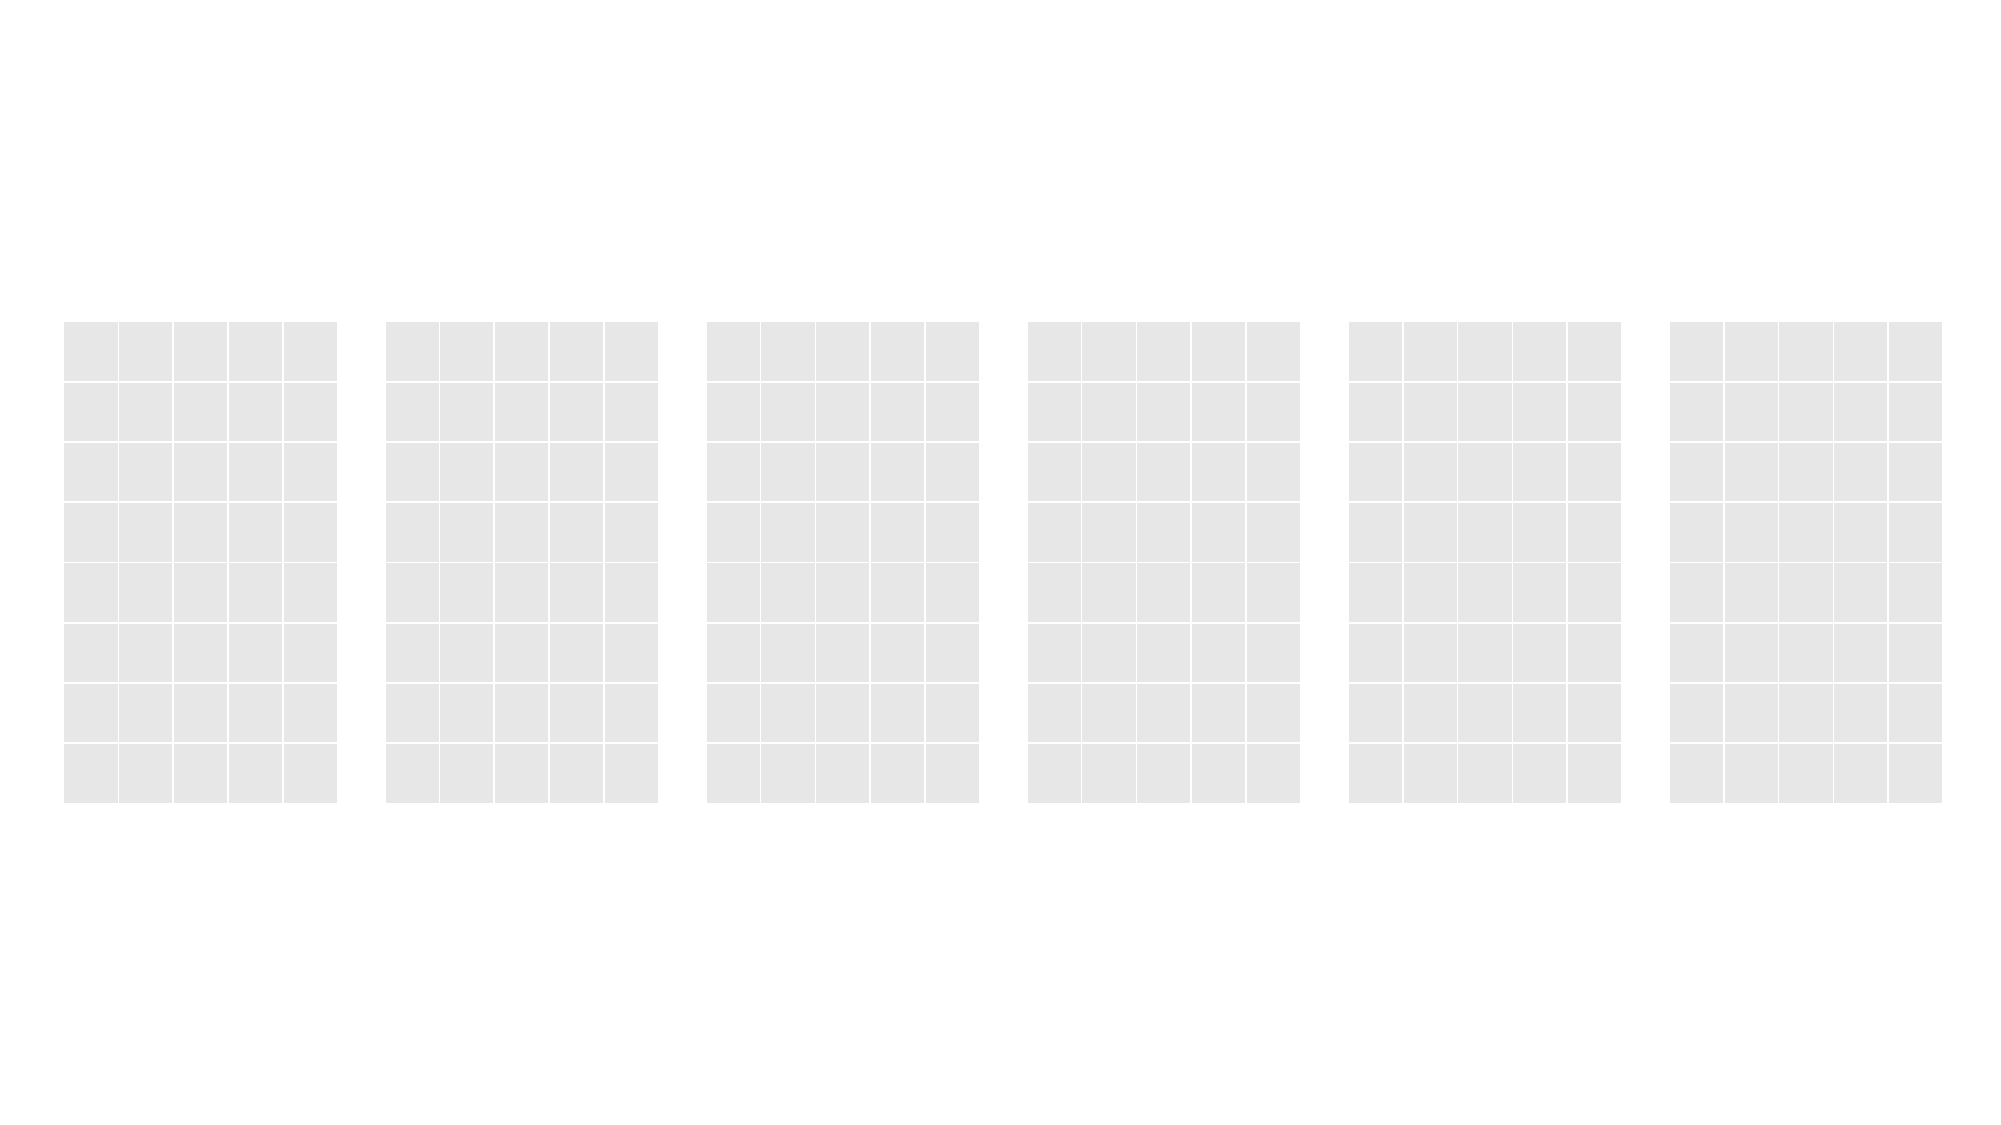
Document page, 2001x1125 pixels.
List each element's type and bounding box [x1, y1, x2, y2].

table_cell [495, 503, 548, 562]
table_cell [284, 443, 337, 501]
table_cell [1670, 503, 1723, 562]
table_cell [1082, 503, 1136, 562]
table_cell [816, 383, 869, 441]
table_cell [816, 443, 869, 501]
table_cell [174, 563, 227, 622]
table_header [386, 322, 439, 381]
table_cell [871, 383, 924, 441]
table_cell [1725, 503, 1778, 562]
table_cell [229, 503, 282, 562]
table_cell [1568, 383, 1621, 441]
table_cell [550, 563, 603, 622]
table_cell [440, 624, 493, 682]
table_cell [284, 624, 337, 682]
table_cell [1458, 503, 1512, 562]
table_cell [1568, 443, 1621, 501]
table_cell [495, 383, 548, 441]
table_cell [816, 563, 869, 622]
table_cell [871, 624, 924, 682]
table_cell [1779, 563, 1833, 622]
table_cell [1137, 383, 1190, 441]
table_cell [1889, 684, 1942, 742]
table_cell [1137, 443, 1190, 501]
table_cell [229, 563, 282, 622]
table_cell [284, 383, 337, 441]
table_cell [174, 443, 227, 501]
table_cell [605, 383, 658, 441]
table_cell [605, 563, 658, 622]
table_cell [440, 744, 493, 803]
table_cell [926, 744, 979, 803]
table_cell [816, 744, 869, 803]
table_cell [174, 383, 227, 441]
table_cell [229, 443, 282, 501]
table_cell [440, 443, 493, 501]
table_cell [1404, 383, 1457, 441]
table_cell [926, 443, 979, 501]
table_header [605, 322, 658, 381]
table_cell [1513, 383, 1566, 441]
table_cell [761, 744, 815, 803]
table_cell [1889, 563, 1942, 622]
table_cell [1458, 624, 1512, 682]
table_cell [1404, 684, 1457, 742]
table_cell [605, 624, 658, 682]
table_header [495, 322, 548, 381]
table_header [440, 322, 493, 381]
table_cell [1779, 443, 1833, 501]
table_cell [1404, 563, 1457, 622]
table_cell [386, 443, 439, 501]
table_cell [386, 503, 439, 562]
table_cell [1192, 684, 1245, 742]
table_cell [1568, 744, 1621, 803]
table_cell [707, 624, 760, 682]
table_cell [761, 383, 815, 441]
table_cell [64, 624, 118, 682]
table_cell [707, 503, 760, 562]
table_cell [1247, 563, 1300, 622]
table_header [1458, 322, 1512, 381]
table_cell [1725, 563, 1778, 622]
table_cell [1568, 624, 1621, 682]
table_cell [1247, 684, 1300, 742]
table_cell [1889, 624, 1942, 682]
table_cell [1568, 684, 1621, 742]
table_cell [871, 443, 924, 501]
table_cell [550, 684, 603, 742]
table_cell [174, 503, 227, 562]
table_cell [386, 744, 439, 803]
table_header [1349, 322, 1402, 381]
table_cell [550, 503, 603, 562]
table_cell [1192, 503, 1245, 562]
table_cell [1192, 443, 1245, 501]
table_cell [440, 503, 493, 562]
table_cell [119, 624, 172, 682]
table_cell [1349, 383, 1402, 441]
table_header [64, 322, 118, 381]
table_cell [119, 744, 172, 803]
table_cell [1513, 443, 1566, 501]
table_cell [119, 383, 172, 441]
table_cell [1458, 744, 1512, 803]
table_cell [1028, 503, 1081, 562]
table_cell [1247, 624, 1300, 682]
table_cell [1458, 563, 1512, 622]
table_cell [174, 684, 227, 742]
table_cell [605, 503, 658, 562]
table_header [1137, 322, 1190, 381]
table_cell [1670, 744, 1723, 803]
table_cell [1513, 684, 1566, 742]
table_cell [1082, 624, 1136, 682]
table_cell [284, 744, 337, 803]
table_cell [1137, 624, 1190, 682]
table_cell [119, 684, 172, 742]
table_cell [707, 383, 760, 441]
table_cell [550, 624, 603, 682]
table_header [1404, 322, 1457, 381]
table_cell [816, 503, 869, 562]
table_cell [1889, 443, 1942, 501]
table_cell [1028, 443, 1081, 501]
table_cell [926, 503, 979, 562]
table_header [707, 322, 760, 381]
table_cell [871, 744, 924, 803]
table_cell [761, 684, 815, 742]
table_cell [1834, 744, 1887, 803]
table_header [1779, 322, 1833, 381]
table_cell [1137, 563, 1190, 622]
table_cell [871, 563, 924, 622]
table_cell [1137, 503, 1190, 562]
table_cell [871, 503, 924, 562]
table_cell [816, 624, 869, 682]
table_cell [1458, 383, 1512, 441]
table_cell [1670, 563, 1723, 622]
table_cell [1349, 503, 1402, 562]
table_header [1568, 322, 1621, 381]
table_cell [1513, 503, 1566, 562]
table_cell [816, 684, 869, 742]
table_cell [1404, 503, 1457, 562]
table_cell [119, 503, 172, 562]
table_cell [1834, 503, 1887, 562]
table_cell [1349, 684, 1402, 742]
table_cell [386, 383, 439, 441]
table_cell [1028, 684, 1081, 742]
table_cell [1404, 443, 1457, 501]
table_cell [495, 744, 548, 803]
table_cell [761, 443, 815, 501]
table_cell [1889, 383, 1942, 441]
table_cell [1834, 563, 1887, 622]
table_cell [1513, 624, 1566, 682]
table_cell [1725, 443, 1778, 501]
table_cell [1779, 383, 1833, 441]
table_cell [1192, 624, 1245, 682]
table_cell [386, 624, 439, 682]
table_header [550, 322, 603, 381]
table_cell [707, 443, 760, 501]
table_cell [64, 563, 118, 622]
table_cell [1670, 684, 1723, 742]
table_cell [1082, 383, 1136, 441]
table_cell [174, 624, 227, 682]
table_cell [495, 443, 548, 501]
table_cell [1834, 443, 1887, 501]
table_cell [707, 744, 760, 803]
table_cell [707, 563, 760, 622]
table_header [284, 322, 337, 381]
table_cell [1028, 383, 1081, 441]
table_cell [119, 443, 172, 501]
table_cell [926, 563, 979, 622]
table_cell [119, 563, 172, 622]
table_cell [1137, 684, 1190, 742]
table_cell [440, 684, 493, 742]
table_header [871, 322, 924, 381]
table_cell [1513, 563, 1566, 622]
table_cell [550, 443, 603, 501]
table_cell [1670, 383, 1723, 441]
table_cell [550, 383, 603, 441]
table_cell [1834, 684, 1887, 742]
table_cell [1725, 383, 1778, 441]
table_header [1670, 322, 1723, 381]
table_header [229, 322, 282, 381]
table_cell [926, 684, 979, 742]
table_cell [605, 443, 658, 501]
table_cell [1082, 563, 1136, 622]
table_cell [229, 624, 282, 682]
table_cell [386, 684, 439, 742]
table_header [174, 322, 227, 381]
table_cell [1670, 624, 1723, 682]
table_cell [550, 744, 603, 803]
table_cell [64, 684, 118, 742]
table_cell [761, 503, 815, 562]
table_cell [707, 684, 760, 742]
table_cell [1834, 624, 1887, 682]
table_header [119, 322, 172, 381]
table_cell [1349, 443, 1402, 501]
table_cell [1247, 443, 1300, 501]
table_cell [1349, 744, 1402, 803]
table_header [1889, 322, 1942, 381]
table_cell [386, 563, 439, 622]
table_cell [1834, 383, 1887, 441]
table_cell [440, 563, 493, 622]
table_cell [1349, 563, 1402, 622]
table_header [1247, 322, 1300, 381]
table_header [761, 322, 815, 381]
table_cell [284, 684, 337, 742]
table_header [926, 322, 979, 381]
table_cell [926, 624, 979, 682]
table_cell [1082, 744, 1136, 803]
table_cell [1247, 503, 1300, 562]
table_cell [495, 684, 548, 742]
table_cell [229, 383, 282, 441]
table_cell [1247, 383, 1300, 441]
table_cell [1247, 744, 1300, 803]
table_cell [1779, 624, 1833, 682]
table_cell [1670, 443, 1723, 501]
table_cell [1028, 624, 1081, 682]
table_header [1834, 322, 1887, 381]
table_cell [1458, 684, 1512, 742]
table_cell [926, 383, 979, 441]
table_cell [1028, 744, 1081, 803]
table_cell [1082, 443, 1136, 501]
table_cell [1725, 744, 1778, 803]
table_cell [871, 684, 924, 742]
table_cell [495, 624, 548, 682]
table_header [1028, 322, 1081, 381]
table_cell [1568, 563, 1621, 622]
table_cell [1779, 744, 1833, 803]
table_cell [284, 503, 337, 562]
table_cell [605, 684, 658, 742]
table_cell [605, 744, 658, 803]
table_cell [1192, 563, 1245, 622]
table_cell [1779, 684, 1833, 742]
table_cell [1137, 744, 1190, 803]
table_cell [495, 563, 548, 622]
table_cell [64, 443, 118, 501]
table_cell [1725, 624, 1778, 682]
table_cell [1404, 624, 1457, 682]
table_cell [229, 684, 282, 742]
table_cell [1192, 383, 1245, 441]
table_cell [64, 744, 118, 803]
table_cell [64, 503, 118, 562]
table_cell [1082, 684, 1136, 742]
table_header [1725, 322, 1778, 381]
table_cell [1513, 744, 1566, 803]
table_cell [1404, 744, 1457, 803]
table_header [1513, 322, 1566, 381]
table_cell [1458, 443, 1512, 501]
table_cell [761, 624, 815, 682]
table_cell [284, 563, 337, 622]
table_cell [1725, 684, 1778, 742]
table_cell [174, 744, 227, 803]
table_header [1082, 322, 1136, 381]
table_header [1192, 322, 1245, 381]
table_cell [1349, 624, 1402, 682]
table_header [816, 322, 869, 381]
table_cell [229, 744, 282, 803]
table_cell [1889, 744, 1942, 803]
table_cell [1568, 503, 1621, 562]
table_cell [1779, 503, 1833, 562]
table_cell [1028, 563, 1081, 622]
table_cell [1192, 744, 1245, 803]
table_cell [1889, 503, 1942, 562]
table_cell [440, 383, 493, 441]
table_cell [64, 383, 118, 441]
table_cell [761, 563, 815, 622]
